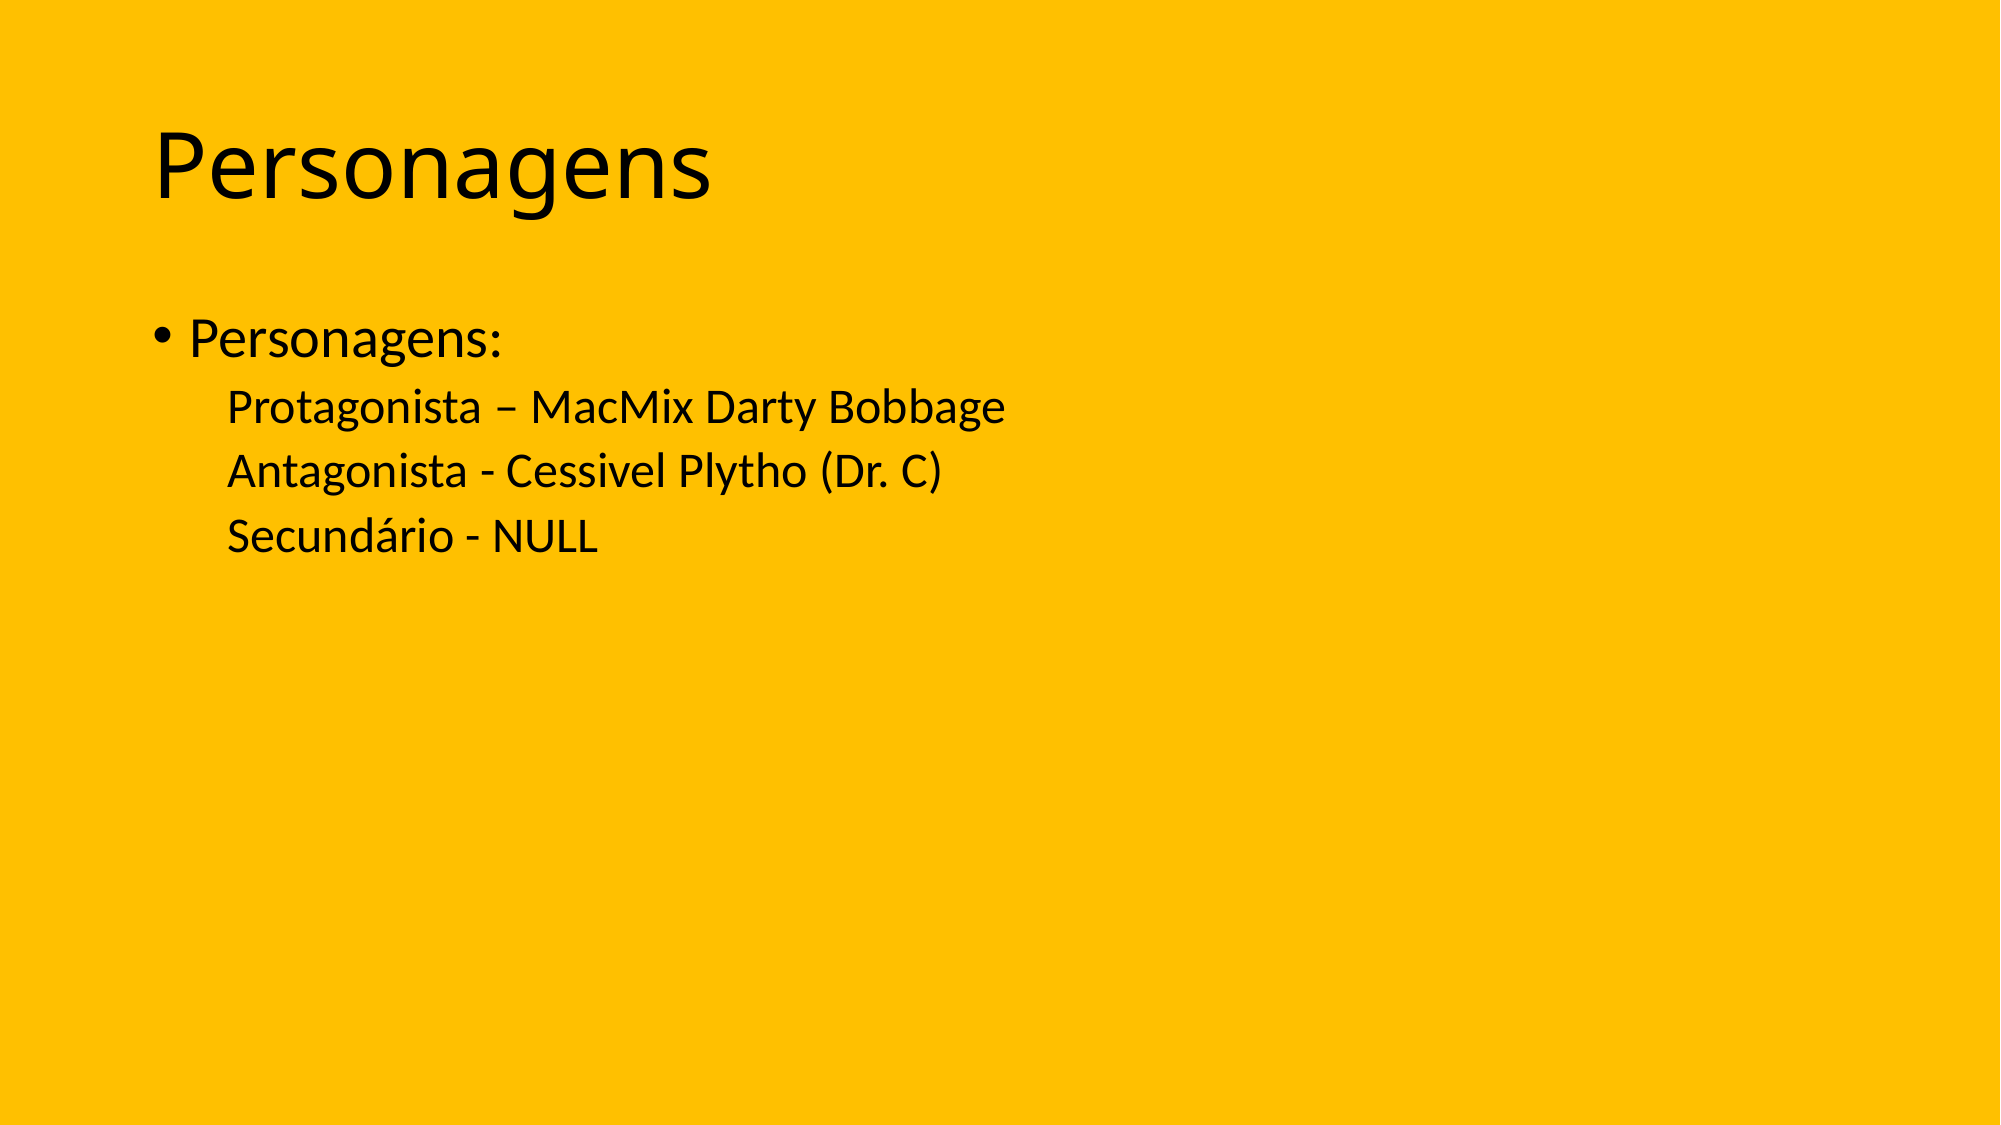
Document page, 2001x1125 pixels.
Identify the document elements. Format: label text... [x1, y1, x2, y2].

title Personagens [137, 59, 1863, 278]
list Personagens: Protagonista – MacMix Darty Bobbage Antagonista - Cessivel Plytho (Dr. C) Secundário - NULL [137, 299, 1863, 1014]
